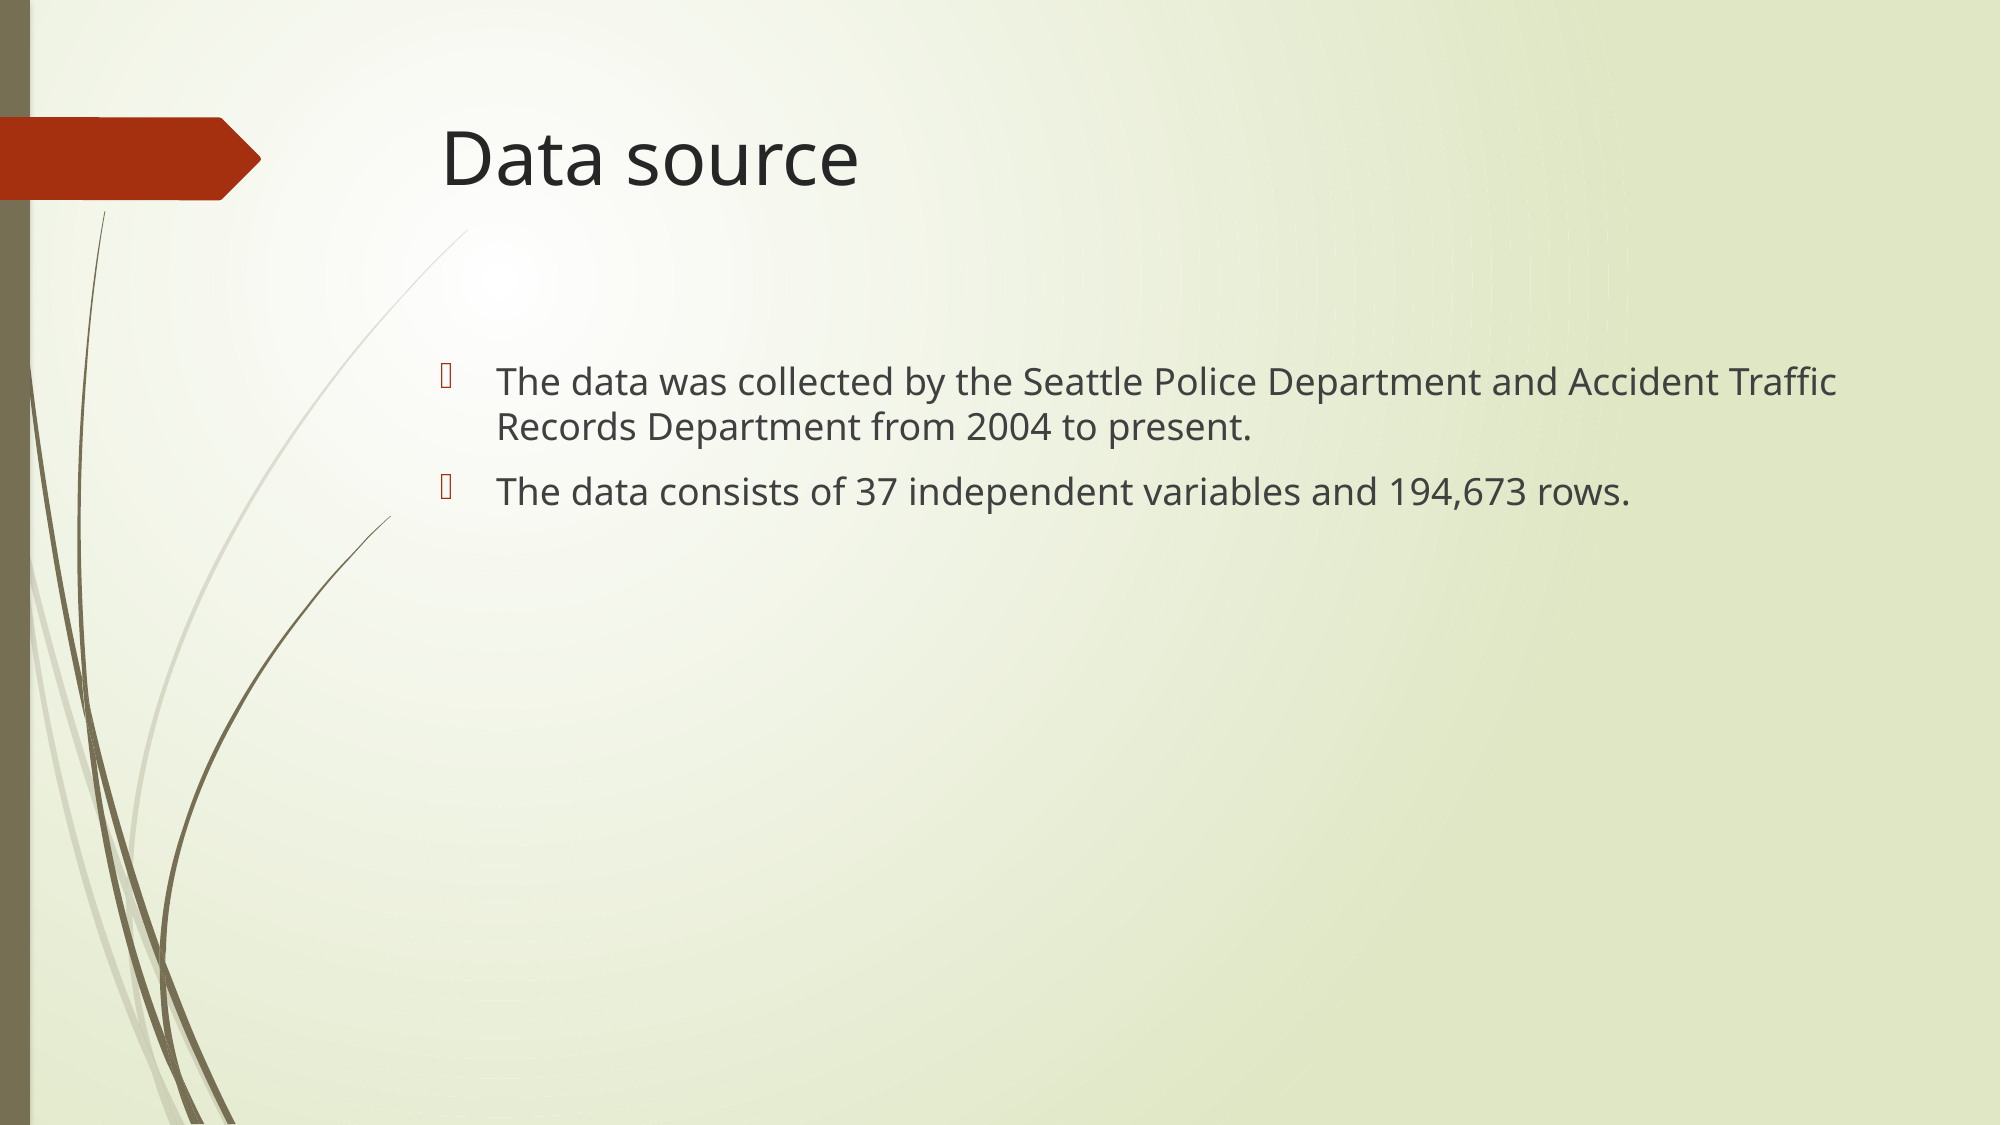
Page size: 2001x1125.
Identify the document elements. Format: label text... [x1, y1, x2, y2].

list The data was collected by the Seattle Police Department and Accident Traffic Records Department from 2004 to present. The data consists of 37 independent variables and 194,673 rows. [424, 350, 1888, 970]
title Data source [425, 102, 1888, 313]
